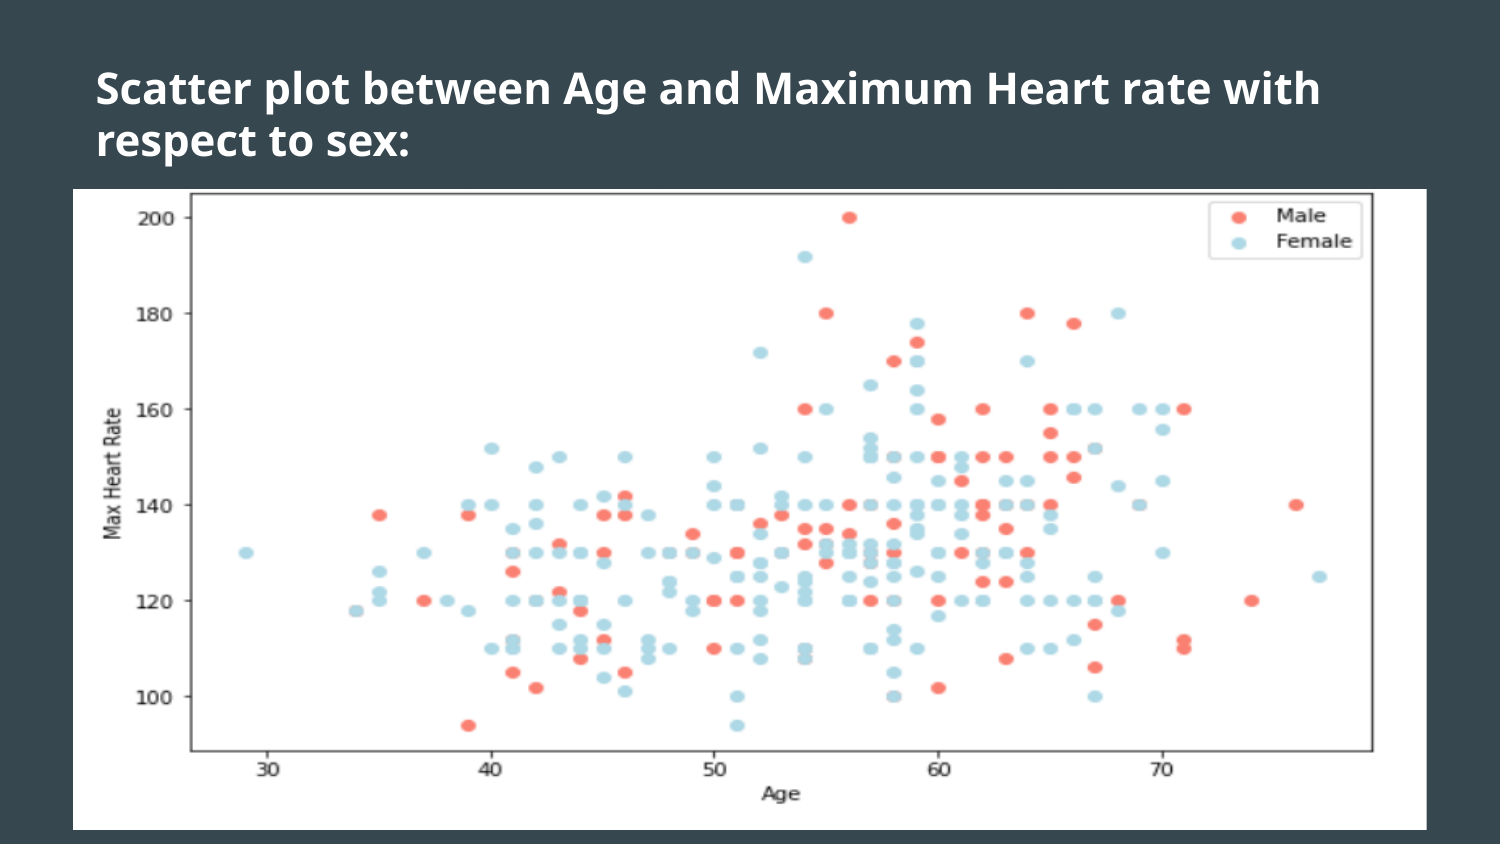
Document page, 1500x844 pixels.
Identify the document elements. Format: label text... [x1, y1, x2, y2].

picture [72, 189, 1427, 830]
text_box Scatter plot between Age and Maximum Heart rate with respect to sex: [80, 45, 1407, 160]
